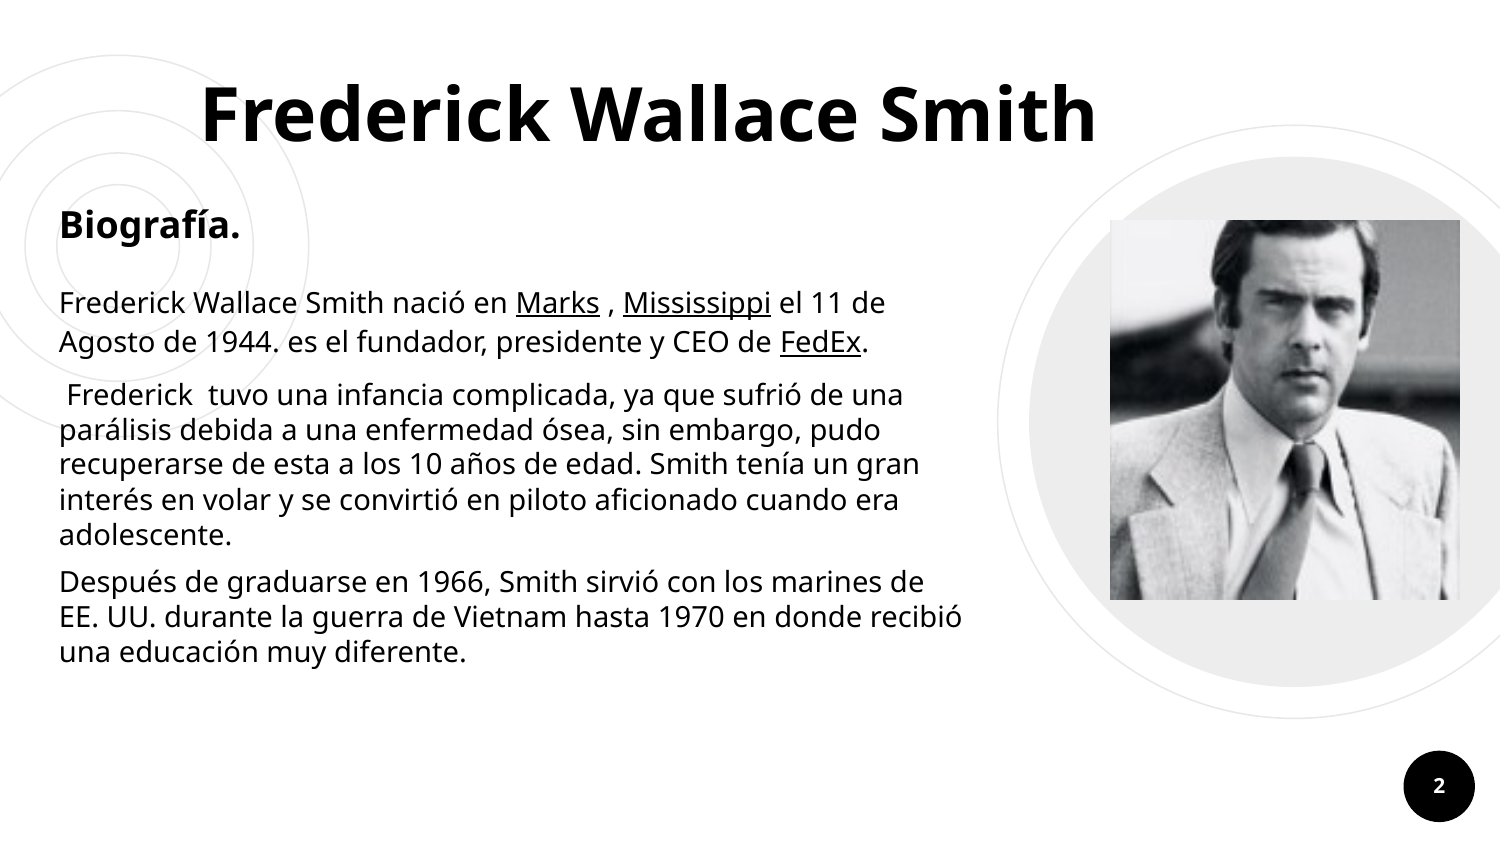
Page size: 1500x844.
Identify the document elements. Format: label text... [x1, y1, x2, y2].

picture [1110, 220, 1460, 600]
list Frederick Wallace Smith nació en Marks , Mississippi el 11 de Agosto de 1944. es el fundador, presidente y CEO de FedEx. Frederick tuvo una infancia complicada, ya que sufrió de una parálisis debida a una enfermedad ósea, sin embargo, pudo recuperarse de esta a los 10 años de edad. Smith tenía un gran interés en volar y se convirtió en piloto aficionado cuando era adolescente. Después de graduarse en 1966, Smith sirvió con los marines de EE. UU. durante la guerra de Vietnam hasta 1970 en donde recibió una educación muy diferente. [43, 268, 982, 698]
title Frederick Wallace Smith [184, 51, 1316, 172]
list Biografía. [43, 160, 964, 281]
slide_number 2 [1403, 750, 1475, 823]
